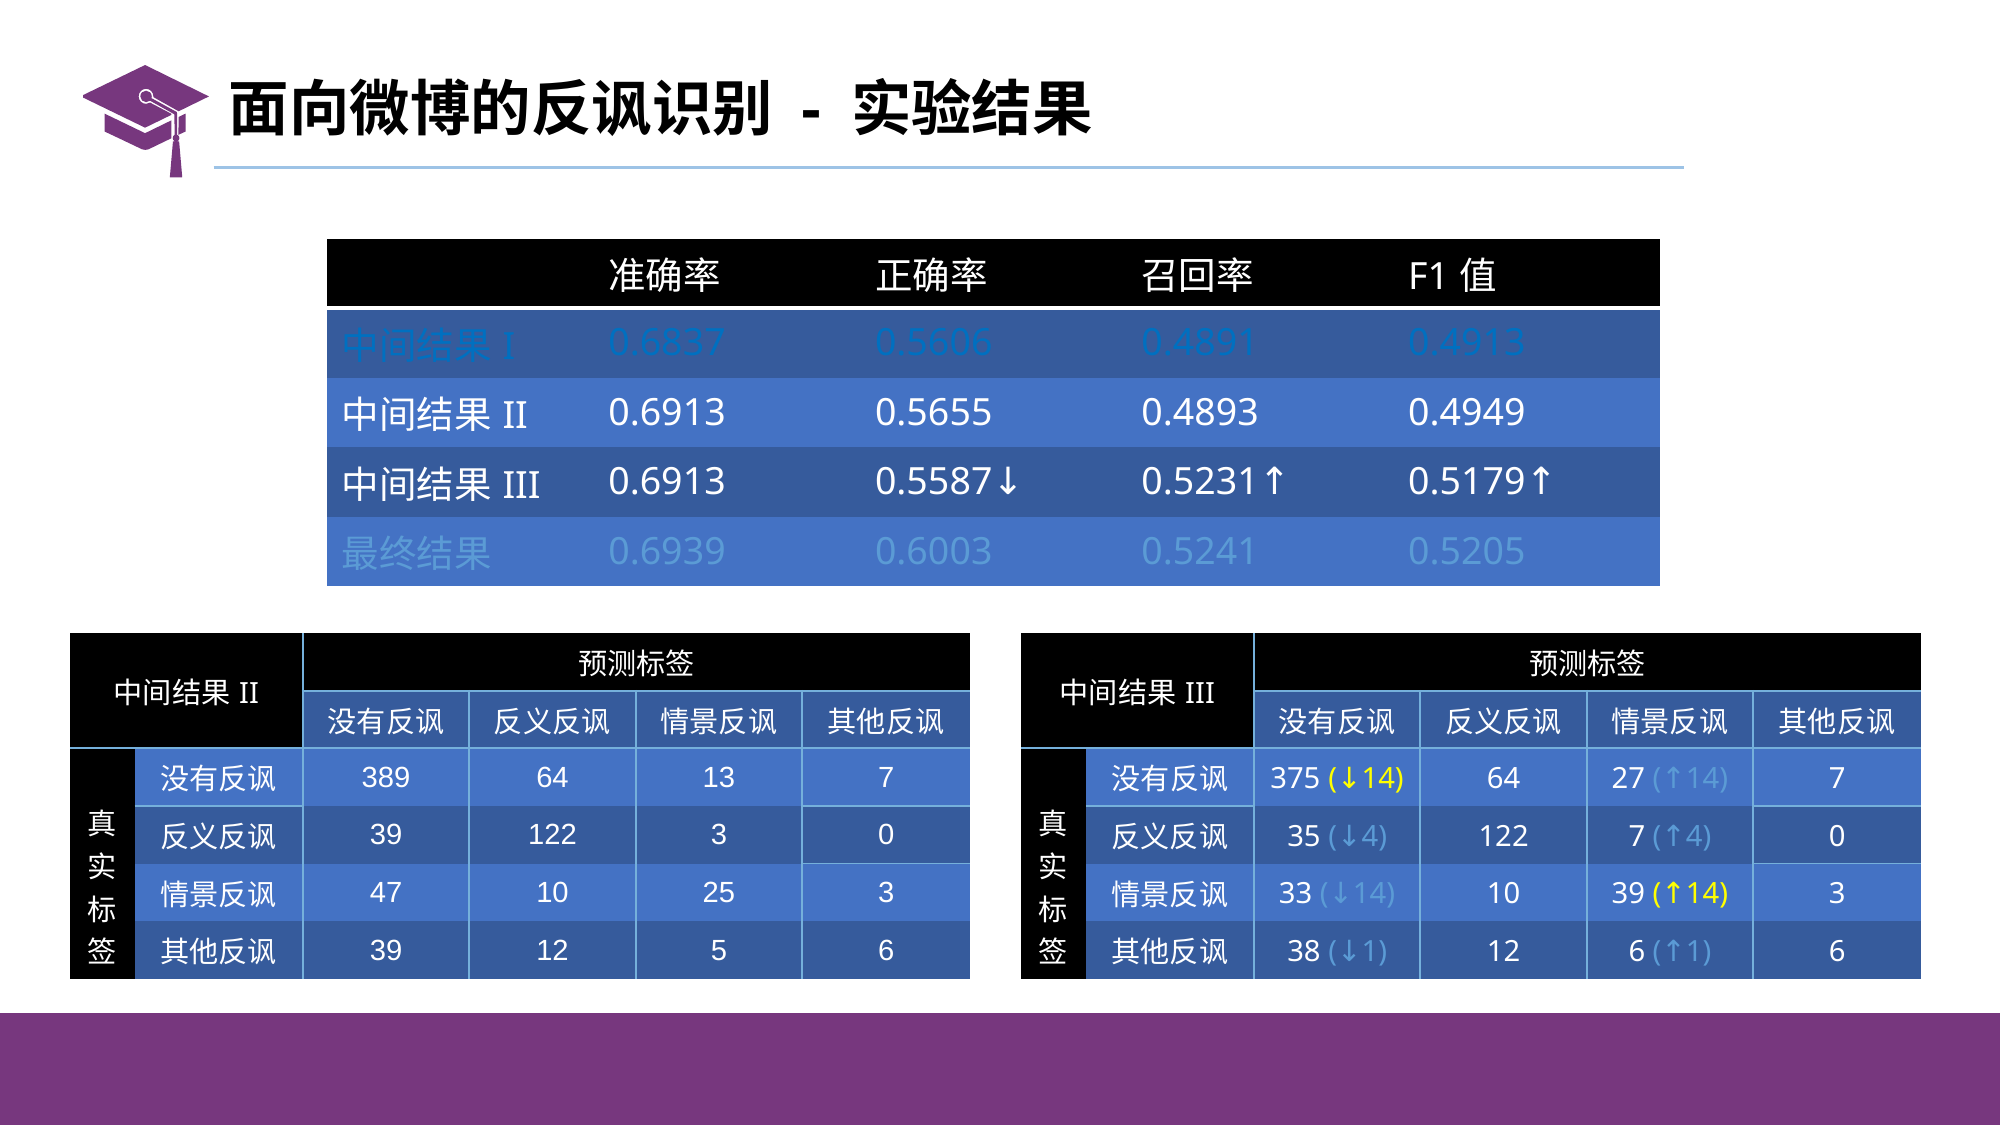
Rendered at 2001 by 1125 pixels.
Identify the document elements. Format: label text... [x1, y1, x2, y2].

table_cell 没有反讽 [304, 692, 468, 747]
table_cell 0.6913 [593, 378, 860, 447]
table_cell 6 [1754, 921, 1921, 979]
table_cell 47 [304, 864, 468, 921]
table_cell 3 [637, 806, 801, 864]
table_cell 0.4891 [1127, 310, 1393, 378]
table_cell 6 (↑1) [1588, 921, 1752, 979]
table_cell 0.6913 [593, 447, 860, 517]
table_cell 35 (↓4) [1255, 806, 1419, 864]
table_cell 其他反讽 [803, 692, 970, 747]
table_cell 真实标签 [70, 749, 135, 979]
table_cell 没有反讽 [135, 749, 302, 805]
table_cell 0.6837 [593, 310, 860, 378]
table_cell 64 [1421, 749, 1586, 806]
table_cell 33 (↓14) [1255, 864, 1419, 921]
table_cell 6 [803, 921, 970, 979]
table_cell 0.4949 [1393, 378, 1660, 447]
table_cell 反义反讽 [1421, 692, 1586, 747]
table_header [327, 239, 593, 306]
table_header F1值 [1393, 239, 1660, 306]
table_cell 0.5606 [860, 310, 1127, 378]
table_cell 其他反讽 [1754, 692, 1921, 747]
table_cell 0.5655 [860, 378, 1127, 447]
title 面向微博的反讽识别 - 实验结果 [213, 55, 1558, 166]
table_cell 没有反讽 [1255, 692, 1419, 747]
table_cell 0 [1754, 807, 1921, 863]
table_cell 中间结果I [327, 310, 593, 378]
table_cell 39 (↑14) [1588, 864, 1752, 921]
table_header 中间结果III [1021, 633, 1253, 747]
table_cell 122 [1421, 806, 1586, 864]
table_cell 25 [637, 864, 801, 921]
table_cell 7 [1754, 749, 1921, 805]
table_cell 3 [803, 864, 970, 921]
table_cell 0.5231↑ [1127, 447, 1393, 517]
table_header 召回率 [1127, 239, 1393, 306]
table_cell 0.4893 [1127, 378, 1393, 447]
table_cell 最终结果 [327, 517, 593, 586]
table_cell 122 [470, 806, 635, 864]
table_cell 真实标签 [1021, 749, 1086, 979]
table_cell 情景反讽 [1588, 692, 1752, 747]
table_cell 12 [470, 921, 635, 979]
table_cell 375 (↓14) [1255, 749, 1419, 806]
table_cell 39 [304, 806, 468, 864]
table_header 预测标签 [1255, 633, 1921, 690]
table_cell 中间结果III [327, 447, 593, 517]
table_cell 情景反讽 [637, 692, 801, 747]
table_cell 27 (↑14) [1588, 749, 1752, 806]
table_cell 7 [803, 749, 970, 805]
table_cell 情景反讽 [135, 864, 302, 921]
table_cell 0 [803, 807, 970, 863]
table_cell 10 [1421, 864, 1586, 921]
table_cell 3 [1754, 864, 1921, 921]
table_cell 0.4913 [1393, 310, 1660, 378]
table_header 预测标签 [304, 633, 970, 690]
table_cell 反义反讽 [1086, 807, 1253, 864]
table_cell 0.6939 [593, 517, 860, 586]
table_cell 其他反讽 [135, 921, 302, 979]
table_cell 38 (↓1) [1255, 921, 1419, 979]
table_cell 12 [1421, 921, 1586, 979]
text_box [83, 65, 209, 178]
table_header 正确率 [860, 239, 1127, 306]
table_cell 情景反讽 [1086, 864, 1253, 921]
table_cell 反义反讽 [135, 807, 302, 864]
table_cell 中间结果II [327, 378, 593, 447]
table_cell 0.5179↑ [1393, 447, 1660, 517]
table_cell 13 [637, 749, 801, 806]
table_cell 0.6003 [860, 517, 1127, 586]
table_header 准确率 [593, 239, 860, 306]
table_cell 389 [304, 749, 468, 806]
table_cell 其他反讽 [1086, 921, 1253, 979]
table_cell 64 [470, 749, 635, 806]
table_cell 5 [637, 921, 801, 979]
text_box [0, 1012, 2000, 1125]
table_cell 7 (↑4) [1588, 806, 1752, 864]
table_header 中间结果II [70, 633, 302, 747]
table_cell 39 [304, 921, 468, 979]
table_cell 没有反讽 [1086, 749, 1253, 805]
table_cell 反义反讽 [470, 692, 635, 747]
table_cell 0.5241 [1127, 517, 1393, 586]
table_cell 0.5587↓ [860, 447, 1127, 517]
table_cell 10 [470, 864, 635, 921]
table_cell 0.5205 [1393, 517, 1660, 586]
